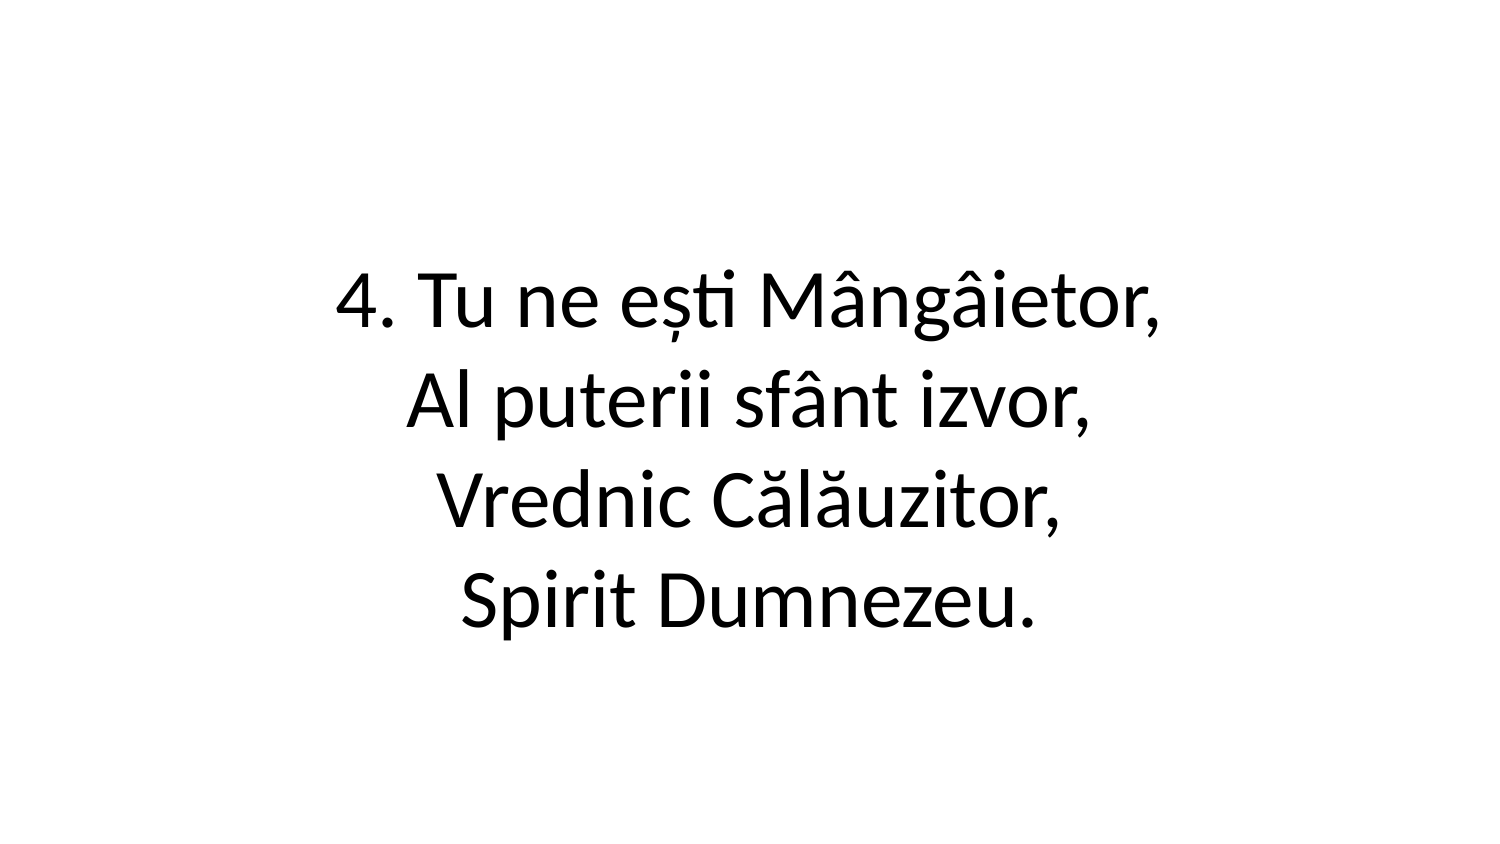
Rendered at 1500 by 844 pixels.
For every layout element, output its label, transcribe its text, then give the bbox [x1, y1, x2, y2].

text_box 4. Tu ne ești Mângâietor, Al puterii sfânt izvor, Vrednic Călăuzitor, Spirit Dumnezeu. [320, 192, 1180, 652]
